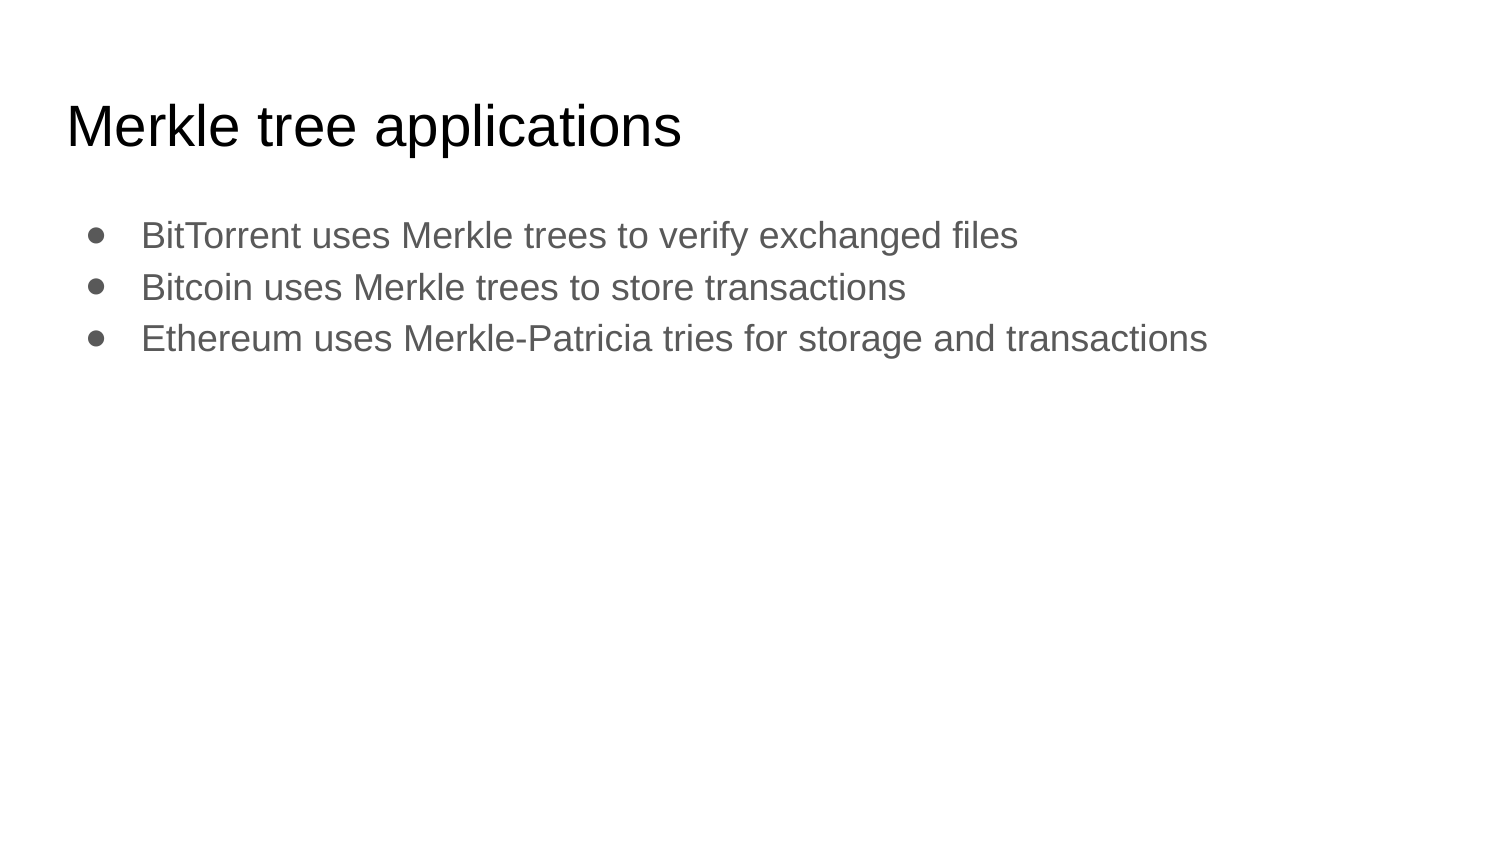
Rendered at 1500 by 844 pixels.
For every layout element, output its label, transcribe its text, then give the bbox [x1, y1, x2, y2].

title Merkle tree applications [51, 72, 1449, 167]
list BitTorrent uses Merkle trees to verify exchanged files Bitcoin uses Merkle trees to store transactions Ethereum uses Merkle-Patricia tries for storage and transactions [51, 189, 1449, 750]
